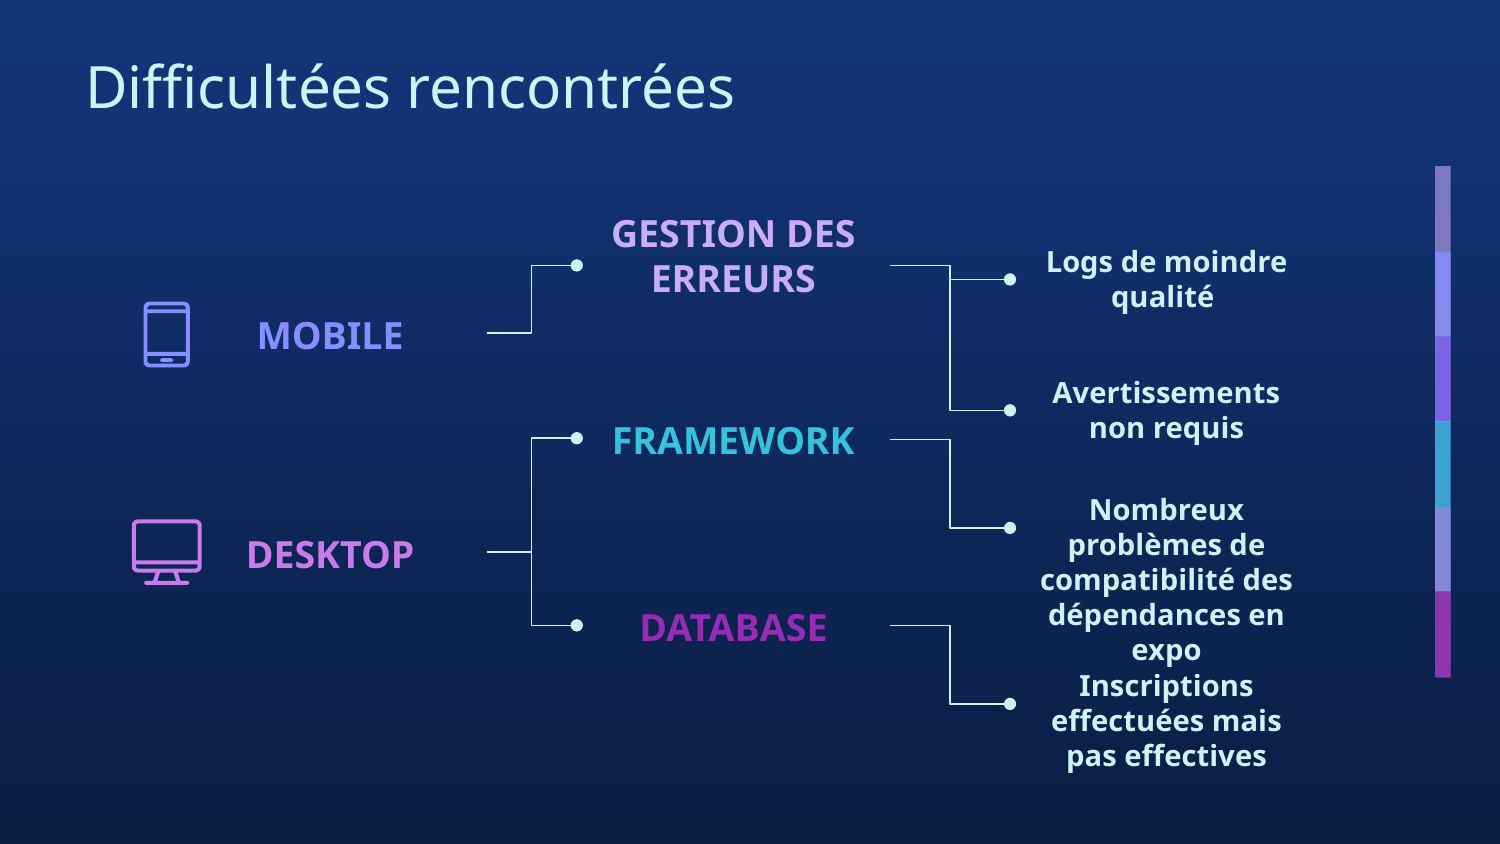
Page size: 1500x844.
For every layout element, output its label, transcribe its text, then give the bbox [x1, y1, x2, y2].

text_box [889, 439, 1011, 529]
text_box Nombreux problèmes de compatibilité des dépendances en expo [1010, 476, 1324, 580]
text_box DATABASE [576, 586, 890, 665]
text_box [173, 293, 524, 435]
text_box Avertissements non requis [1010, 358, 1324, 462]
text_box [486, 551, 577, 626]
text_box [486, 437, 577, 551]
text_box GESTION DES ERREURS [576, 215, 890, 315]
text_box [889, 625, 1011, 705]
title Difficultées rencontrées [70, 35, 1335, 130]
text_box Inscriptions effectuées mais pas effectives [1010, 652, 1324, 756]
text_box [143, 301, 168, 368]
text_box FRAMEWORK [576, 399, 890, 478]
text_box Logs de moindre qualité [1010, 228, 1324, 331]
text_box [131, 519, 202, 585]
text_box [889, 265, 1011, 411]
text_box DESKTOP [173, 513, 481, 592]
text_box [486, 265, 577, 334]
